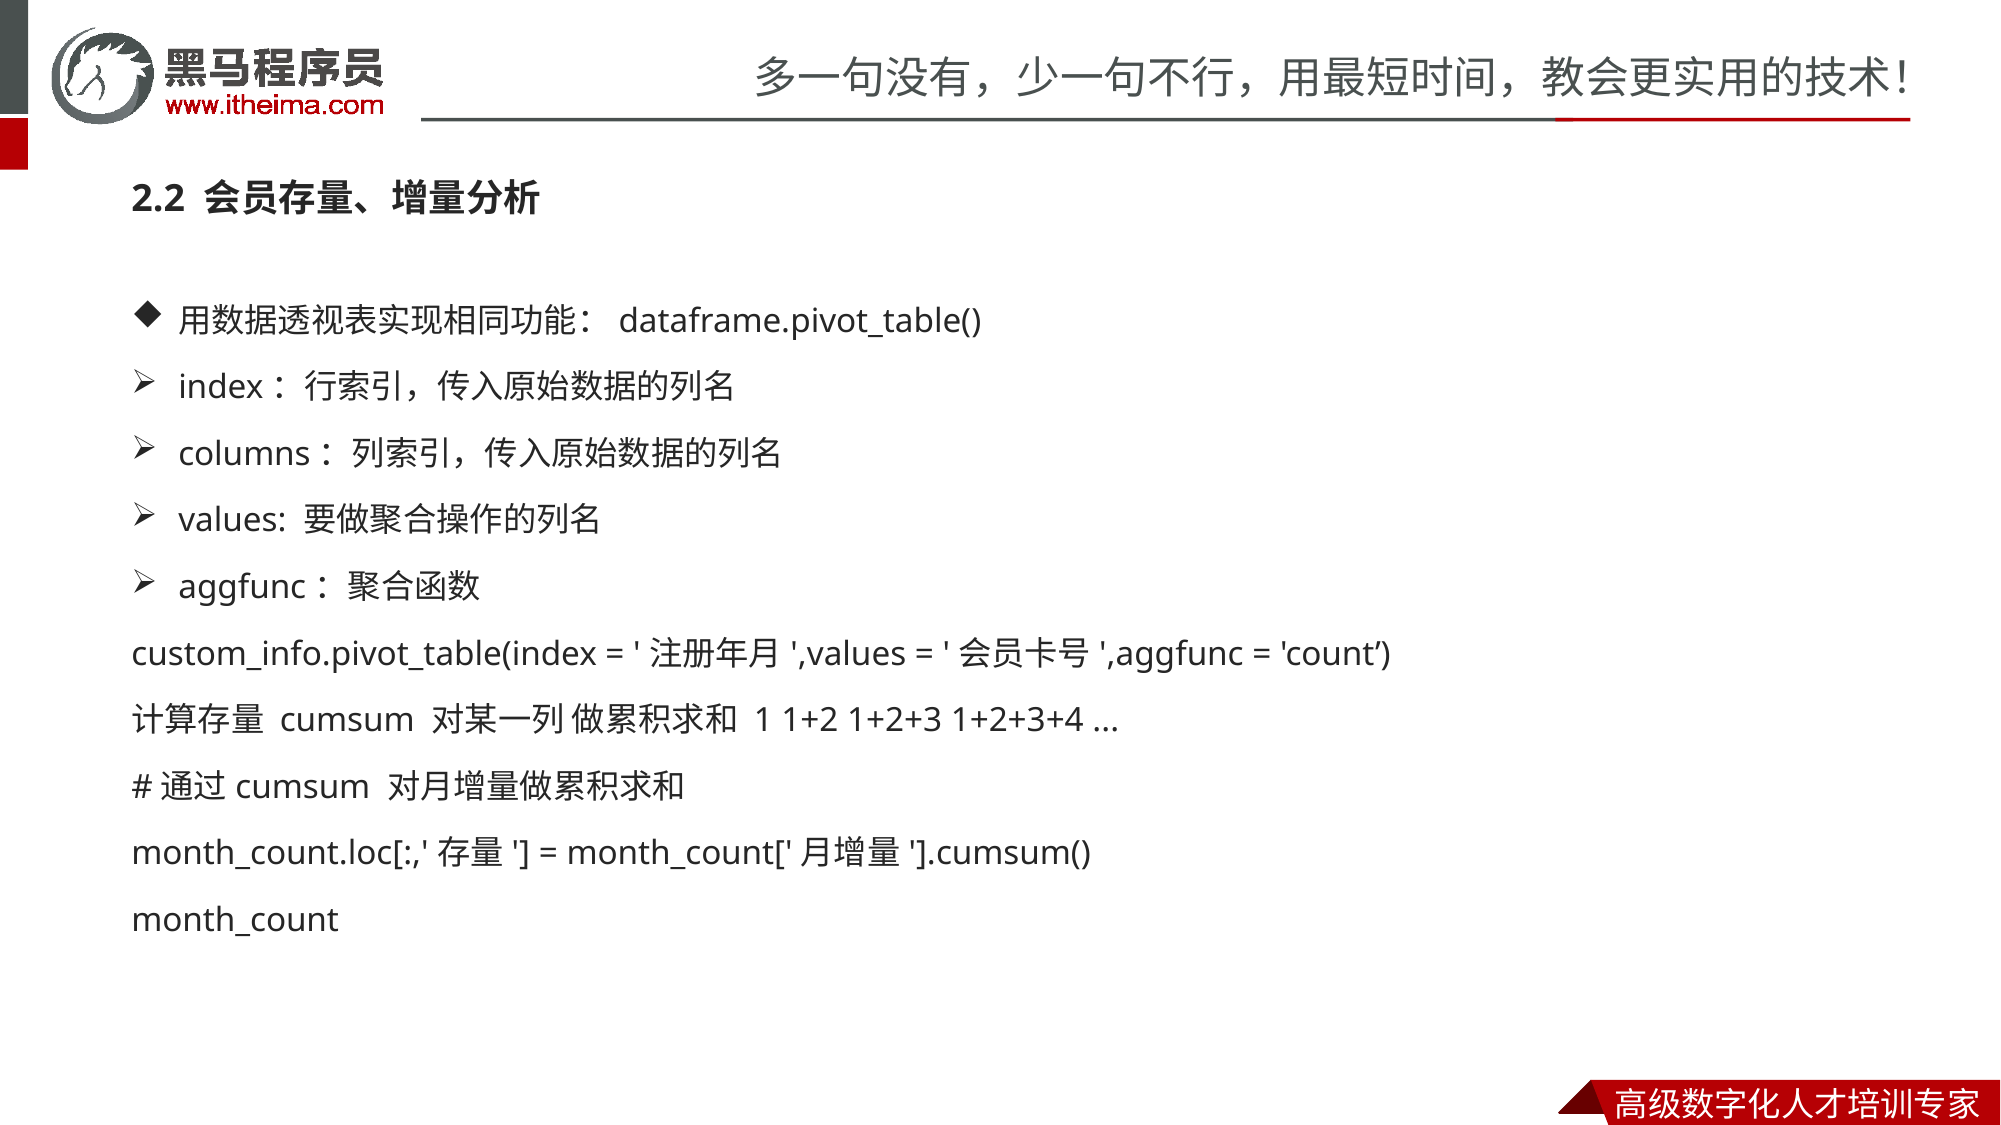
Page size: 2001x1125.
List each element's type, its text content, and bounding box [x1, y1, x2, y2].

list 2.2 会员存量、增量分析 [116, 154, 1872, 239]
list 用数据透视表实现相同功能：dataframe.pivot_table() index：行索引，传入原始数据的列名 columns：列索引，传入原始数据的列名 values: 要做聚合操作的列名 aggfunc：聚合函数 custom_info.pivot_table(index = '注册年月',values = '会员卡号',aggfunc = 'count’) 计算存量 cumsum 对某一列 做累积求和 1 1+2 1+2+3 1+2+3+4 ... #通过cumsum 对月增量做累积求和 month_count.loc[:,'存量'] = month_count['月增量'].cumsum() month_count [116, 271, 1872, 964]
picture [50, 26, 384, 125]
